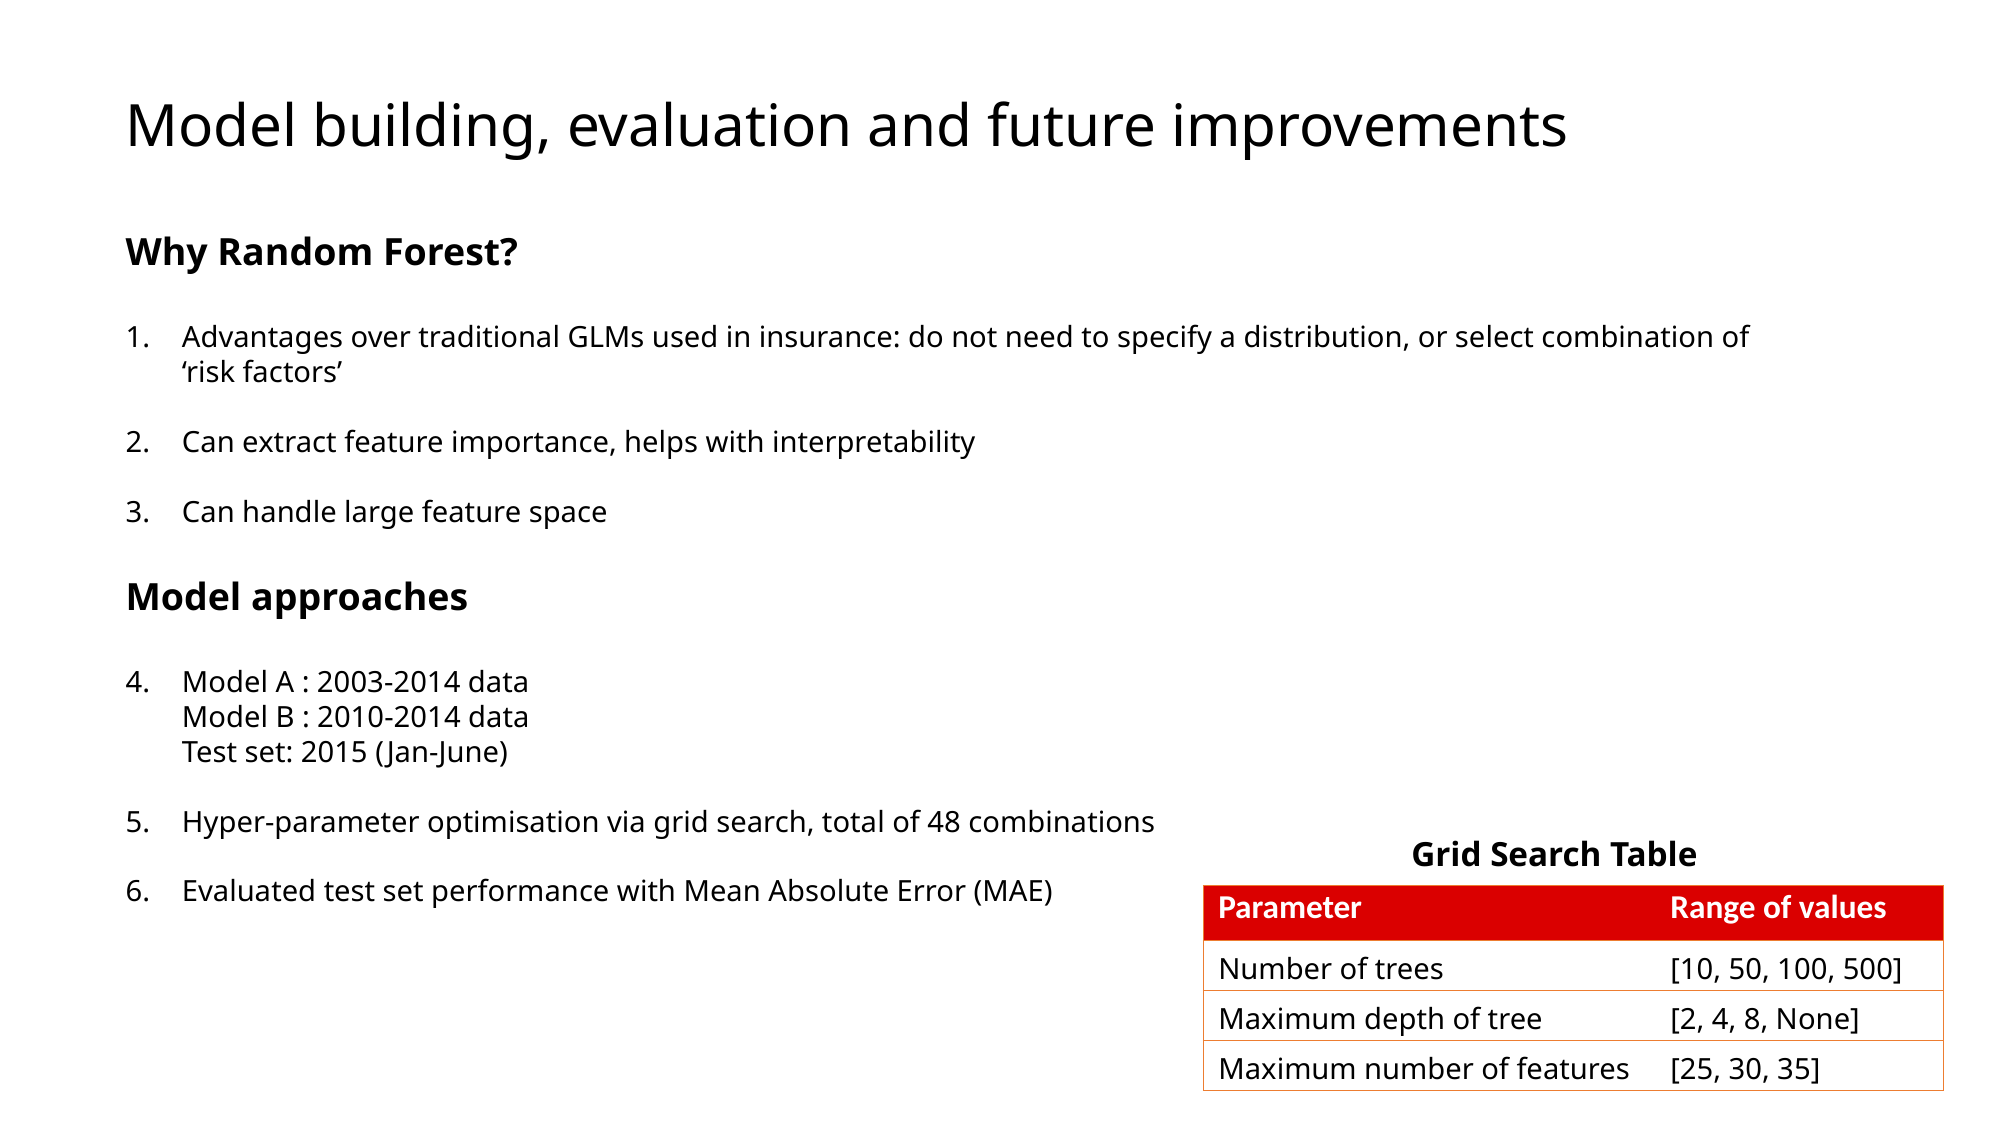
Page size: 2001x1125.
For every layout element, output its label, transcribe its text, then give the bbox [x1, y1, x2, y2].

table_cell [25, 30, 35] [1655, 1041, 1943, 1090]
table_cell Number of trees [1204, 941, 1655, 990]
table_cell [2, 4, 8, None] [1655, 991, 1943, 1040]
table_cell Maximum depth of tree [1204, 991, 1655, 1040]
table_cell Maximum number of features [1204, 1041, 1655, 1090]
table_cell [10, 50, 100, 500] [1655, 941, 1943, 990]
text_box Model building, evaluation and future improvements Why Random Forest? Advantages over traditional GLMs used in insurance: do not need to specify a distribution, or select combination of ‘risk factors’ Can extract feature importance, helps with interpretability Can handle large feature space Model approaches Model A : 2003-2014 data Model B : 2010-2014 data Test set: 2015 (Jan-June) Hyper-parameter optimisation via grid search, total of 48 combinations Evaluated test set performance with Mean Absolute Error (MAE) [110, 80, 1824, 916]
table_header Range of values [1655, 886, 1943, 940]
table_header Parameter [1204, 886, 1655, 940]
text_box Grid Search Table [1396, 825, 1713, 880]
